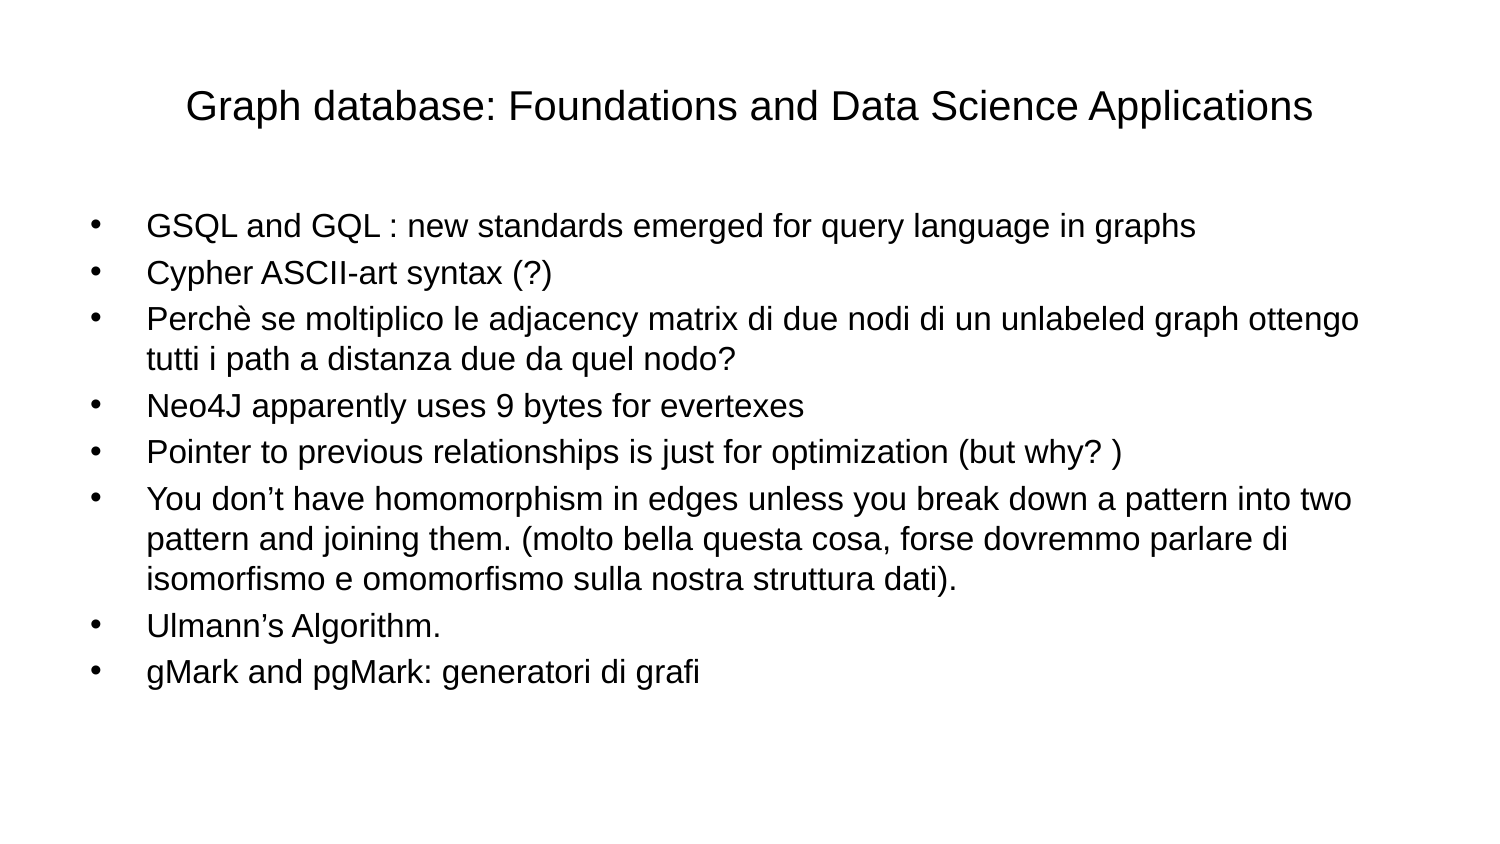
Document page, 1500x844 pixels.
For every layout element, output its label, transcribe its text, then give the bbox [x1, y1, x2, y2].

list GSQL and GQL : new standards emerged for query language in graphs Cypher ASCII-art syntax (?) Perchè se moltiplico le adjacency matrix di due nodi di un unlabeled graph ottengo tutti i path a distanza due da quel nodo? Neo4J apparently uses 9 bytes for evertexes Pointer to previous relationships is just for optimization (but why? ) You don’t have homomorphism in edges unless you break down a pattern into two pattern and joining them. (molto bella questa cosa, forse dovremmo parlare di isomorfismo e omomorfismo sulla nostra struttura dati). Ulmann’s Algorithm. gMark and pgMark: generatori di grafi [75, 196, 1425, 754]
title Graph database: Foundations and Data Science Applications [75, 33, 1425, 175]
